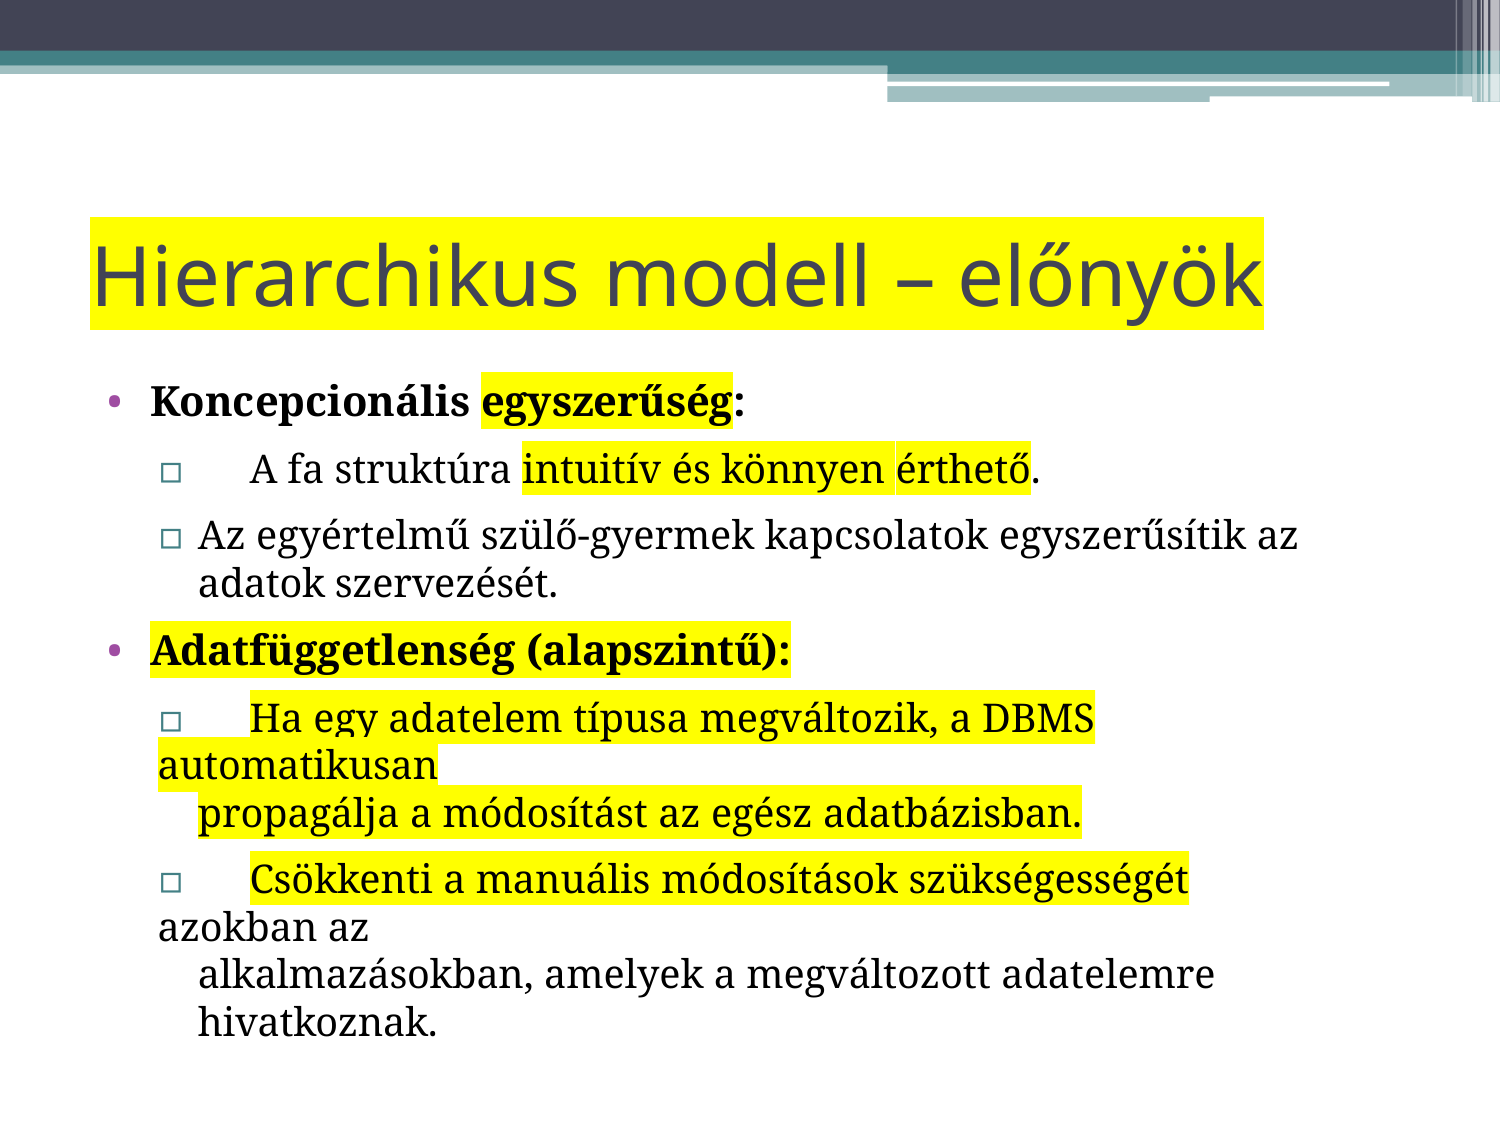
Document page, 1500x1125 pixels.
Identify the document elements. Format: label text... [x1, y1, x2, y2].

title Hierarchikus modell – előnyök [87, 220, 1385, 411]
text_box Koncepcionális egyszerűség: ▫ A fa struktúra intuitív és könnyen érthető. ▫ Az egyértelmű szülő-gyermek kapcsolatok egyszerűsítik az adatok szervezését. Adatfüggetlenség (alapszintű): ▫ Ha egy adatelem típusa megváltozik, a DBMS automatikusan propagálja a módosítást az egész adatbázisban. ▫ Csökkenti a manuális módosítások szükségességét azokban az alkalmazásokban, amelyek a megváltozott adatelemre hivatkoznak. [105, 353, 1369, 1044]
